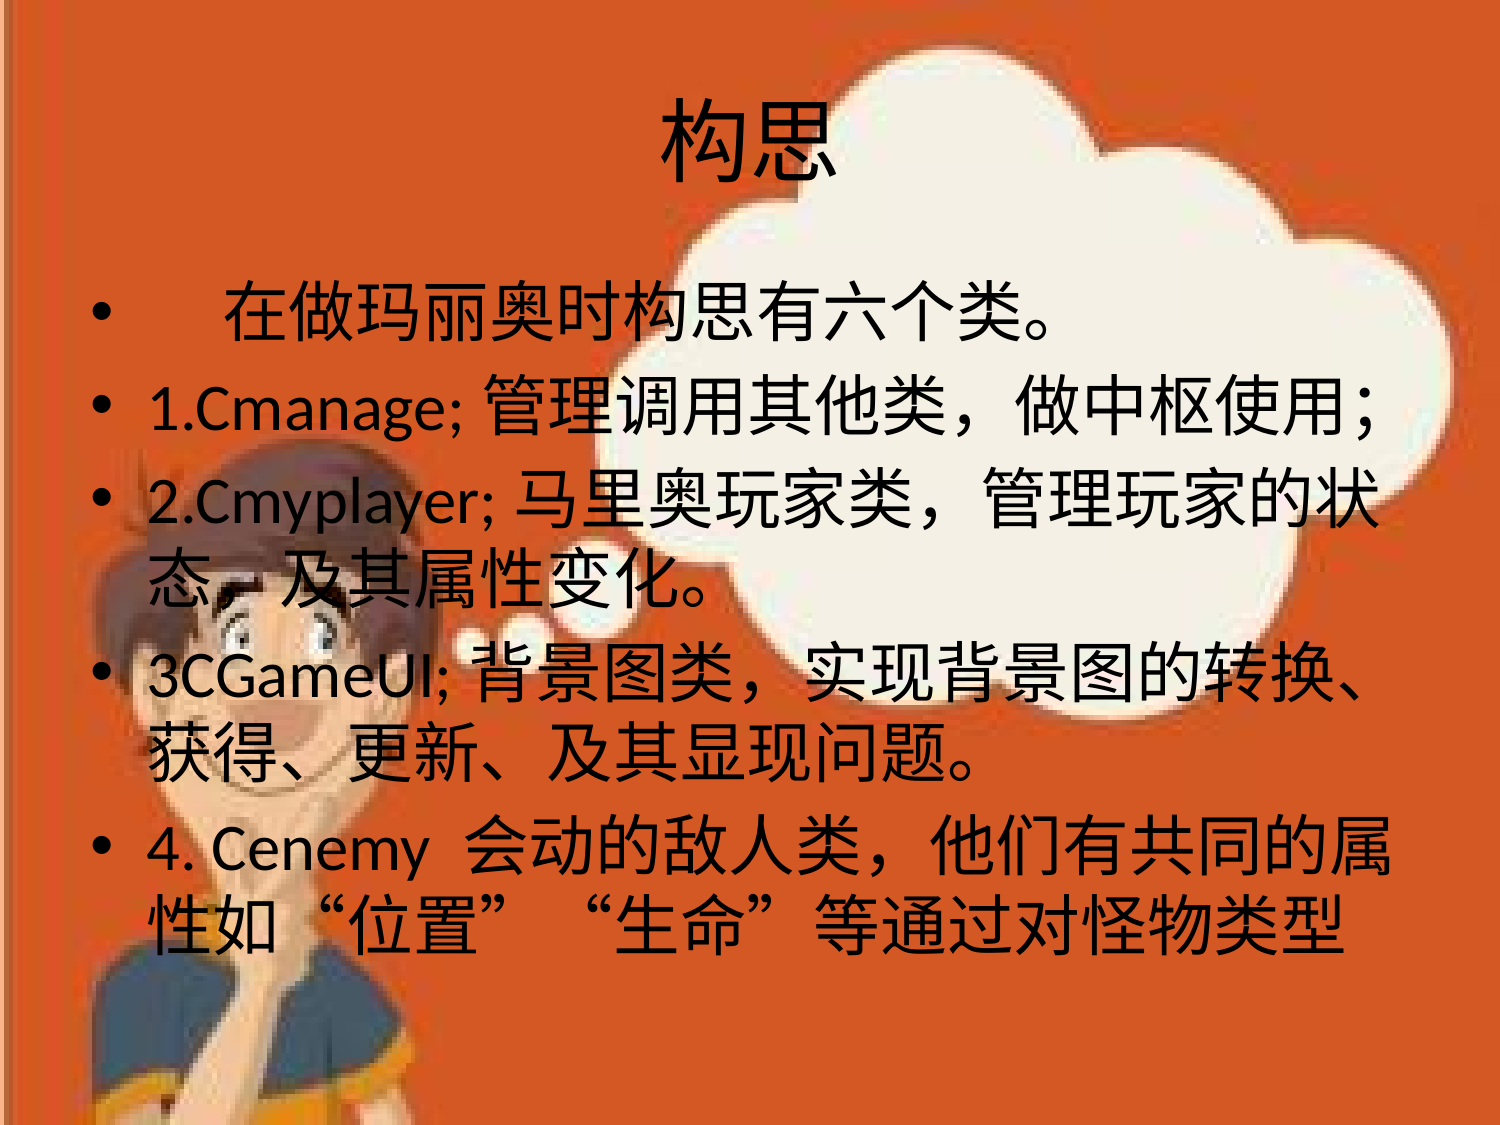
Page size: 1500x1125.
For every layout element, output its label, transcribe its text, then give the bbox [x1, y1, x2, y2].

picture [0, 0, 1500, 1125]
title 构思 [75, 45, 1425, 233]
list 在做玛丽奥时构思有六个类。 1.Cmanage;管理调用其他类，做中枢使用； 2.Cmyplayer;马里奥玩家类，管理玩家的状态，及其属性变化。 3CGameUI;背景图类，实现背景图的转换、获得、更新、及其显现问题。 4. Cenemy 会动的敌人类，他们有共同的属性如“位置”“生命”等通过对怪物类型 [75, 262, 1425, 1005]
